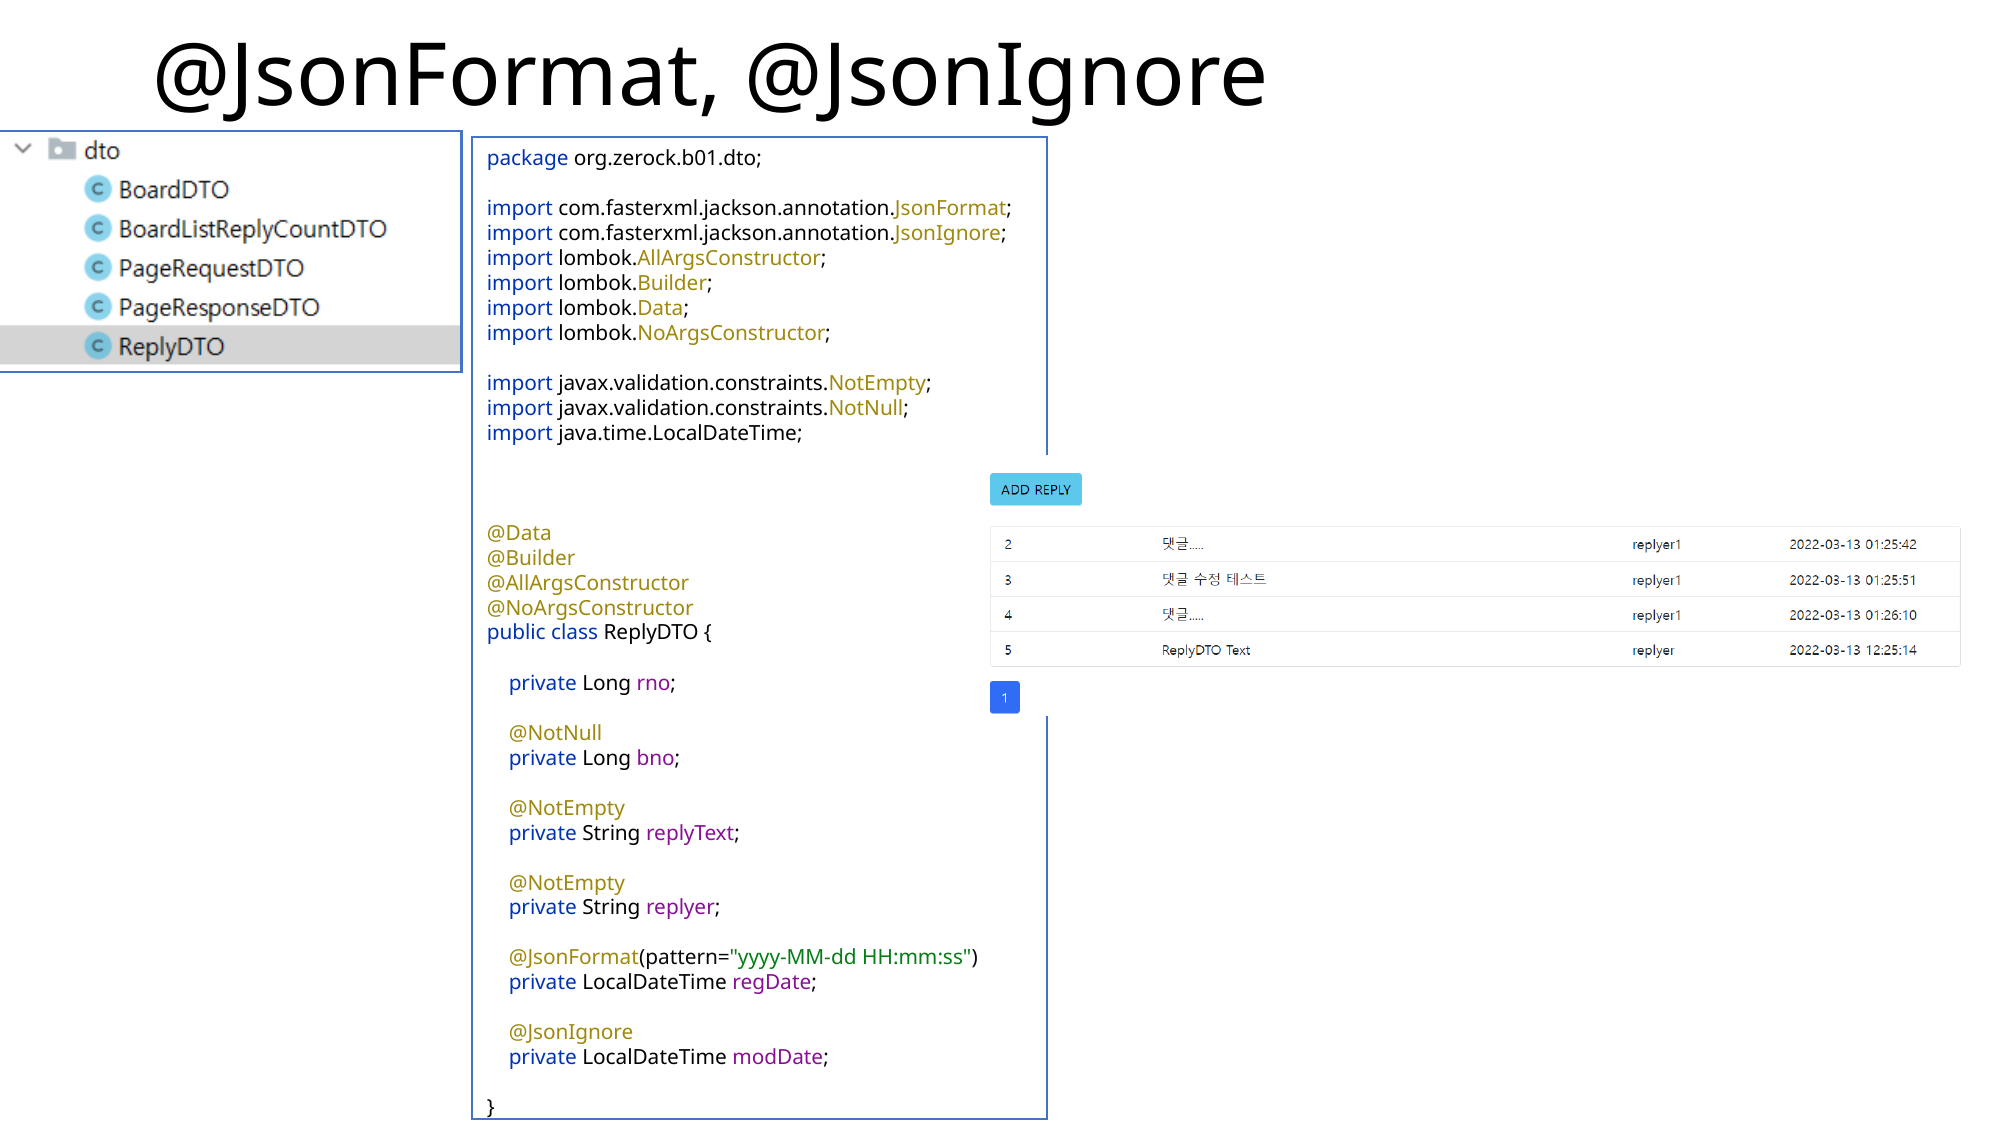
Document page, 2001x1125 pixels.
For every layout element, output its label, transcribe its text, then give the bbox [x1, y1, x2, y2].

title @JsonFormat, @JsonIgnore [137, 22, 1863, 132]
text_box package org.zerock.b01.dto; import com.fasterxml.jackson.annotation.JsonFormat; import com.fasterxml.jackson.annotation.JsonIgnore; import lombok.AllArgsConstructor; import lombok.Builder; import lombok.Data; import lombok.NoArgsConstructor; import javax.validation.constraints.NotEmpty; import javax.validation.constraints.NotNull; import java.time.LocalDateTime; @Data @Builder @AllArgsConstructor @NoArgsConstructor public class ReplyDTO { private Long rno; @NotNull private Long bno; @NotEmpty private String replyText; @NotEmpty private String replyer; @JsonFormat(pattern="yyyy-MM-dd HH:mm:ss") private LocalDateTime regDate; @JsonIgnore private LocalDateTime modDate; } [471, 136, 1048, 1120]
picture [0, 131, 461, 371]
picture [984, 455, 1968, 716]
